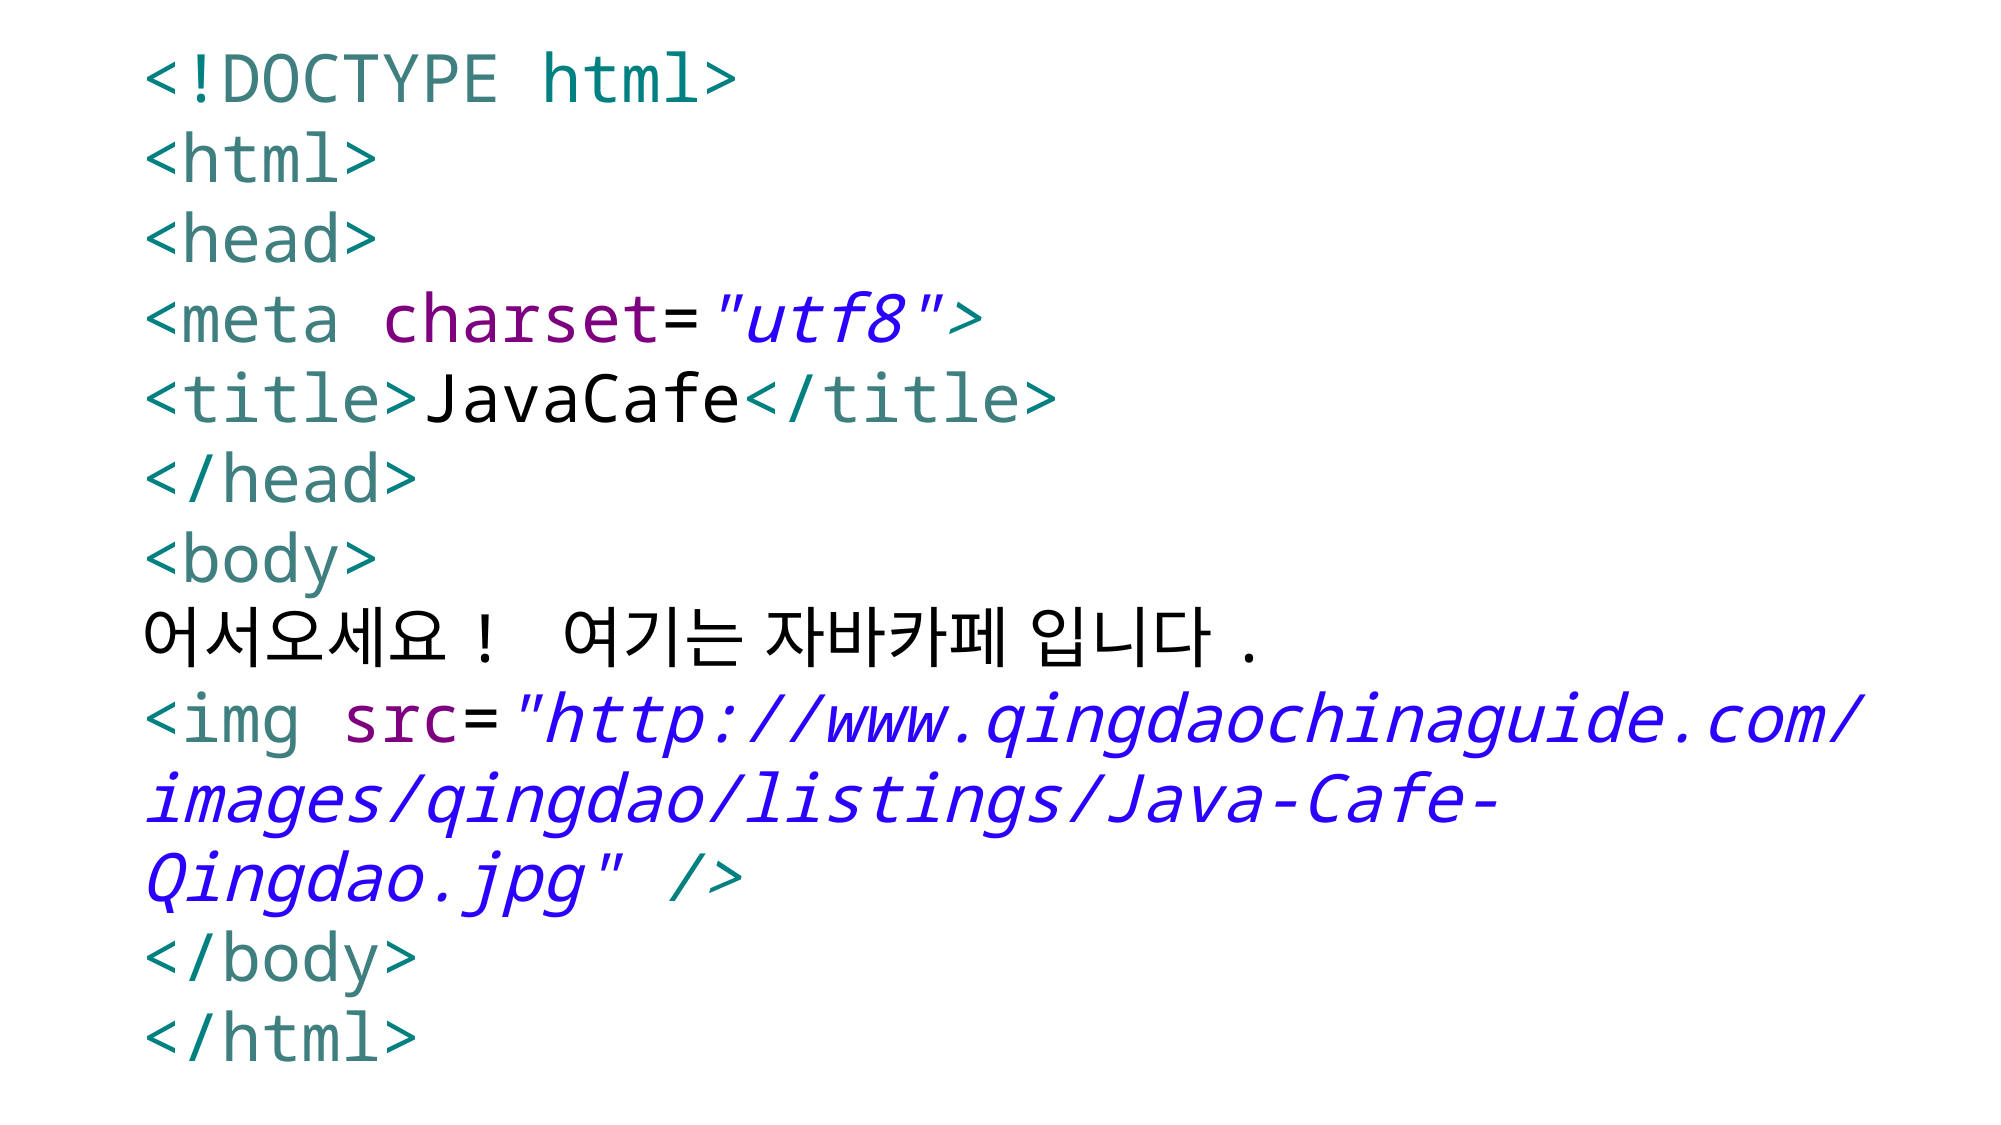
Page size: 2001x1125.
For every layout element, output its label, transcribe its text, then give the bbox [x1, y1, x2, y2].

text_box <!DOCTYPE html> <html> <head> <meta charset="utf8"> <title>JavaCafe</title> </head> <body> 어서오세요! 여기는 자바카페 입니다. <img src="http://www.qingdaochinaguide.com/images/qingdao/listings/Java-Cafe-Qingdao.jpg" /> </body> </html> [127, 28, 1923, 1083]
